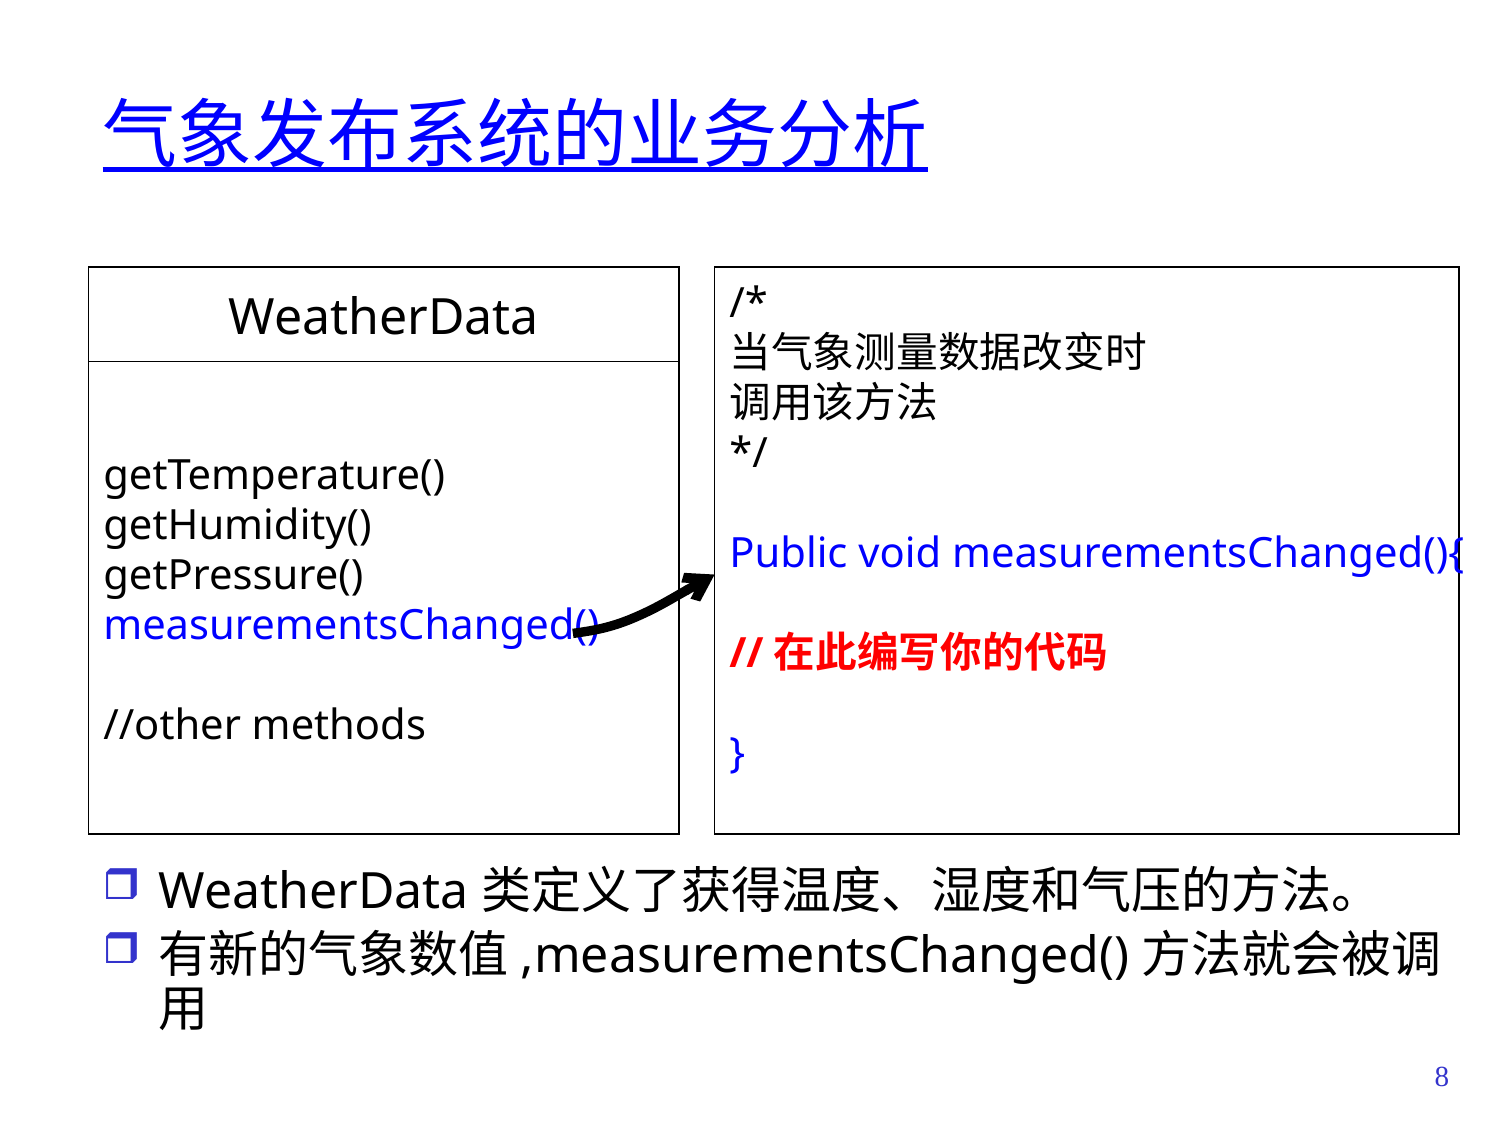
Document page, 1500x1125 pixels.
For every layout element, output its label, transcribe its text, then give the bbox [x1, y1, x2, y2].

slide_number 8 [1364, 1049, 1465, 1125]
text_box [685, 574, 715, 592]
text_box /* 当气象测量数据改变时 调用该方法 */ Public void measurementsChanged(){ //在此编写你的代码 } [714, 267, 1459, 835]
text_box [88, 266, 680, 835]
list WeatherData类定义了获得温度、湿度和气压的方法。 有新的气象数值,measurementsChanged()方法就会被调用 [87, 857, 1459, 1025]
title 气象发布系统的业务分析 [87, 37, 1363, 225]
